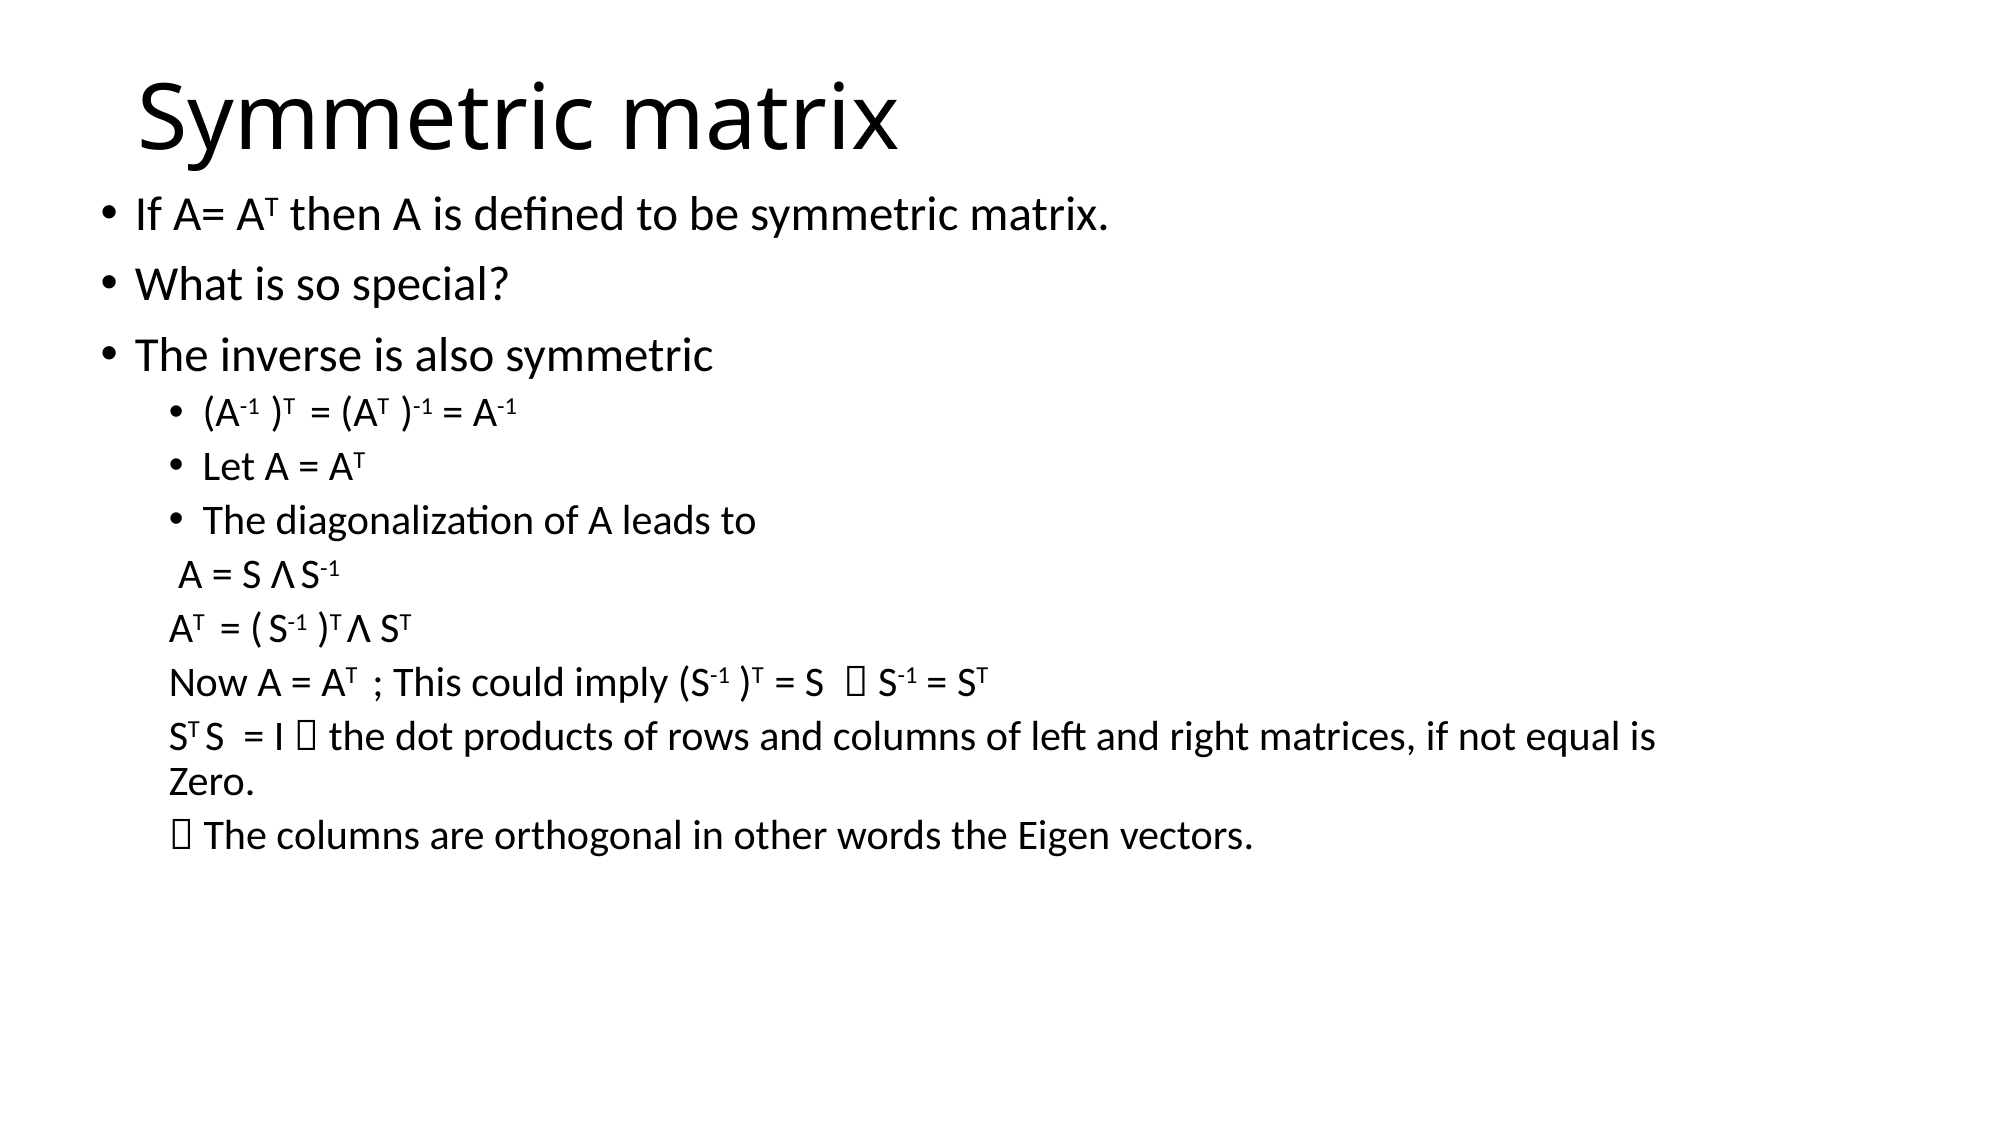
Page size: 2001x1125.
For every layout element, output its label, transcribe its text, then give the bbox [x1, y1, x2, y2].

list If A= AT then A is defined to be symmetric matrix. What is so special? The inverse is also symmetric (A-1 )T = (AT )-1 = A-1 Let A = AT The diagonalization of A leads to A = S Λ S-1 AT = ( S-1 )T Λ ST Now A = AT ; This could imply (S-1 )T = S  S-1 = ST ST S = I  the dot products of rows and columns of left and right matrices, if not equal is Zero.  The columns are orthogonal in other words the Eigen vectors. [85, 181, 1749, 868]
title Symmetric matrix [122, 59, 1863, 180]
